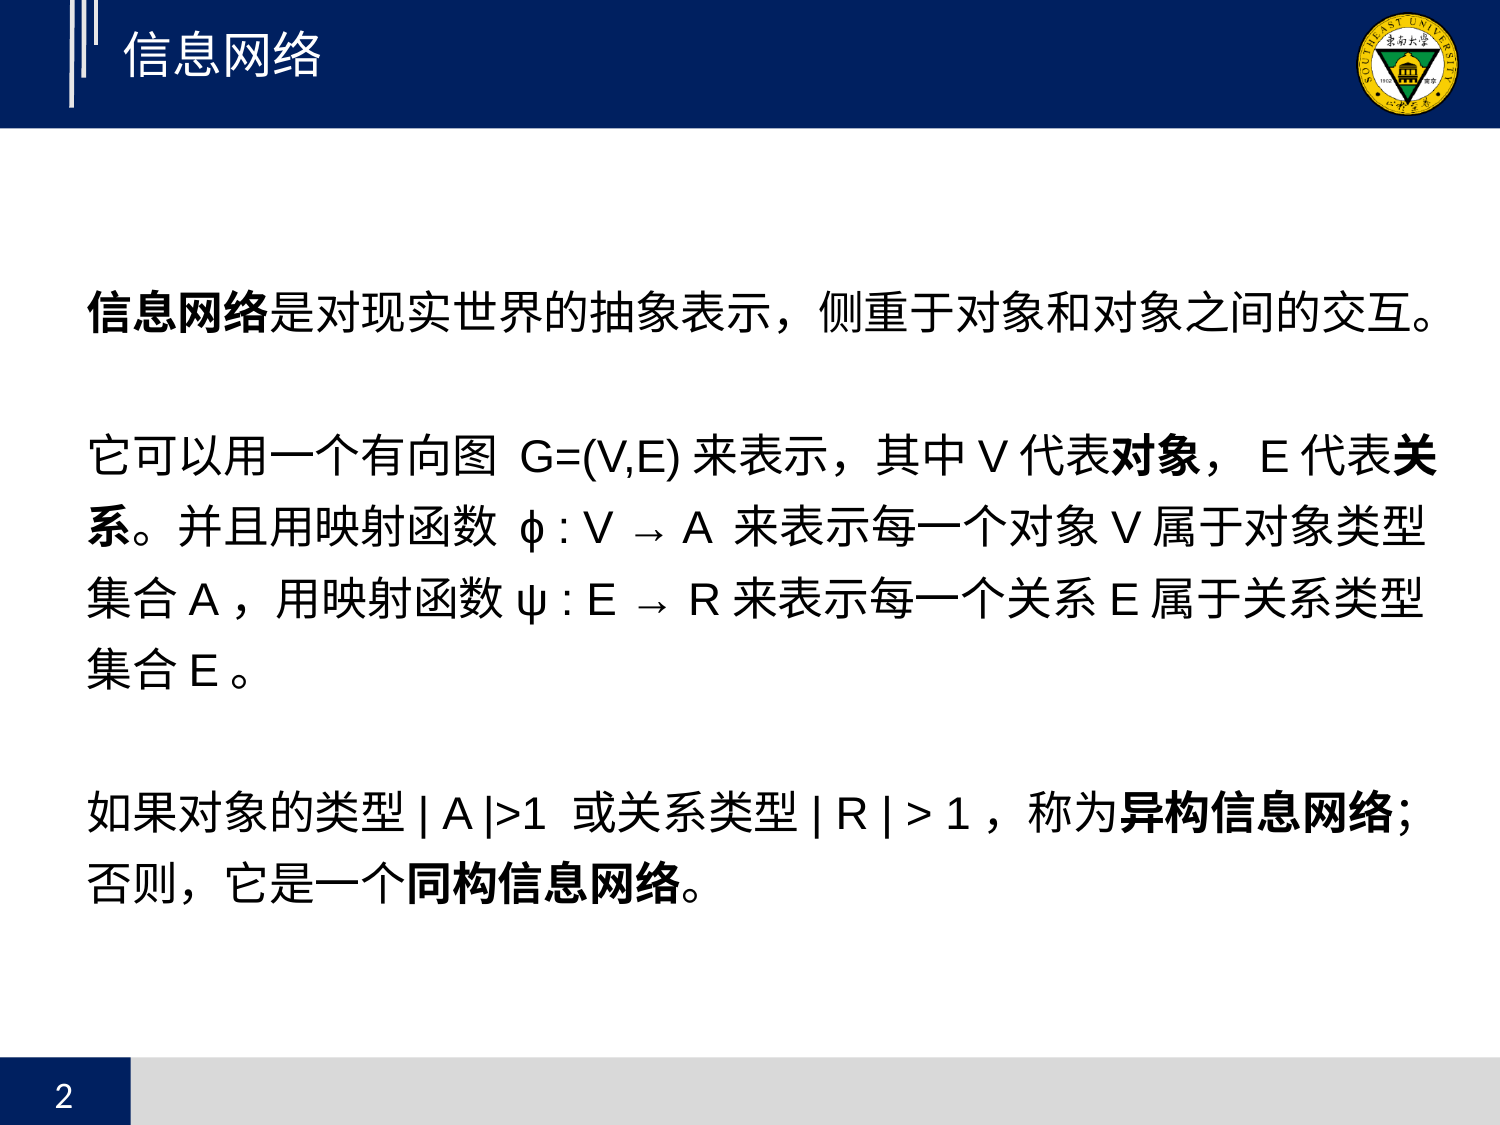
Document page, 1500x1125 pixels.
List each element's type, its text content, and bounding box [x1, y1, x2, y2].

text_box 信息网络 [107, 15, 759, 91]
text_box [0, 0, 1500, 129]
picture [1356, 12, 1459, 116]
text_box 2 [39, 1063, 96, 1124]
text_box 信息网络是对现实世界的抽象表示，侧重于对象和对象之间的交互。 它可以用一个有向图 G=(V,E)来表示，其中V代表对象，E代表关系。并且用映射函数 ϕ : V → A 来表示每一个对象V属于对象类型集合A，用映射函数ψ : E → R来表示每一个关系E属于关系类型集合E。 如果对象的类型| A |>1 或关系类型| R | > 1，称为异构信息网络；否则，它是一个同构信息网络。 [71, 259, 1459, 1048]
